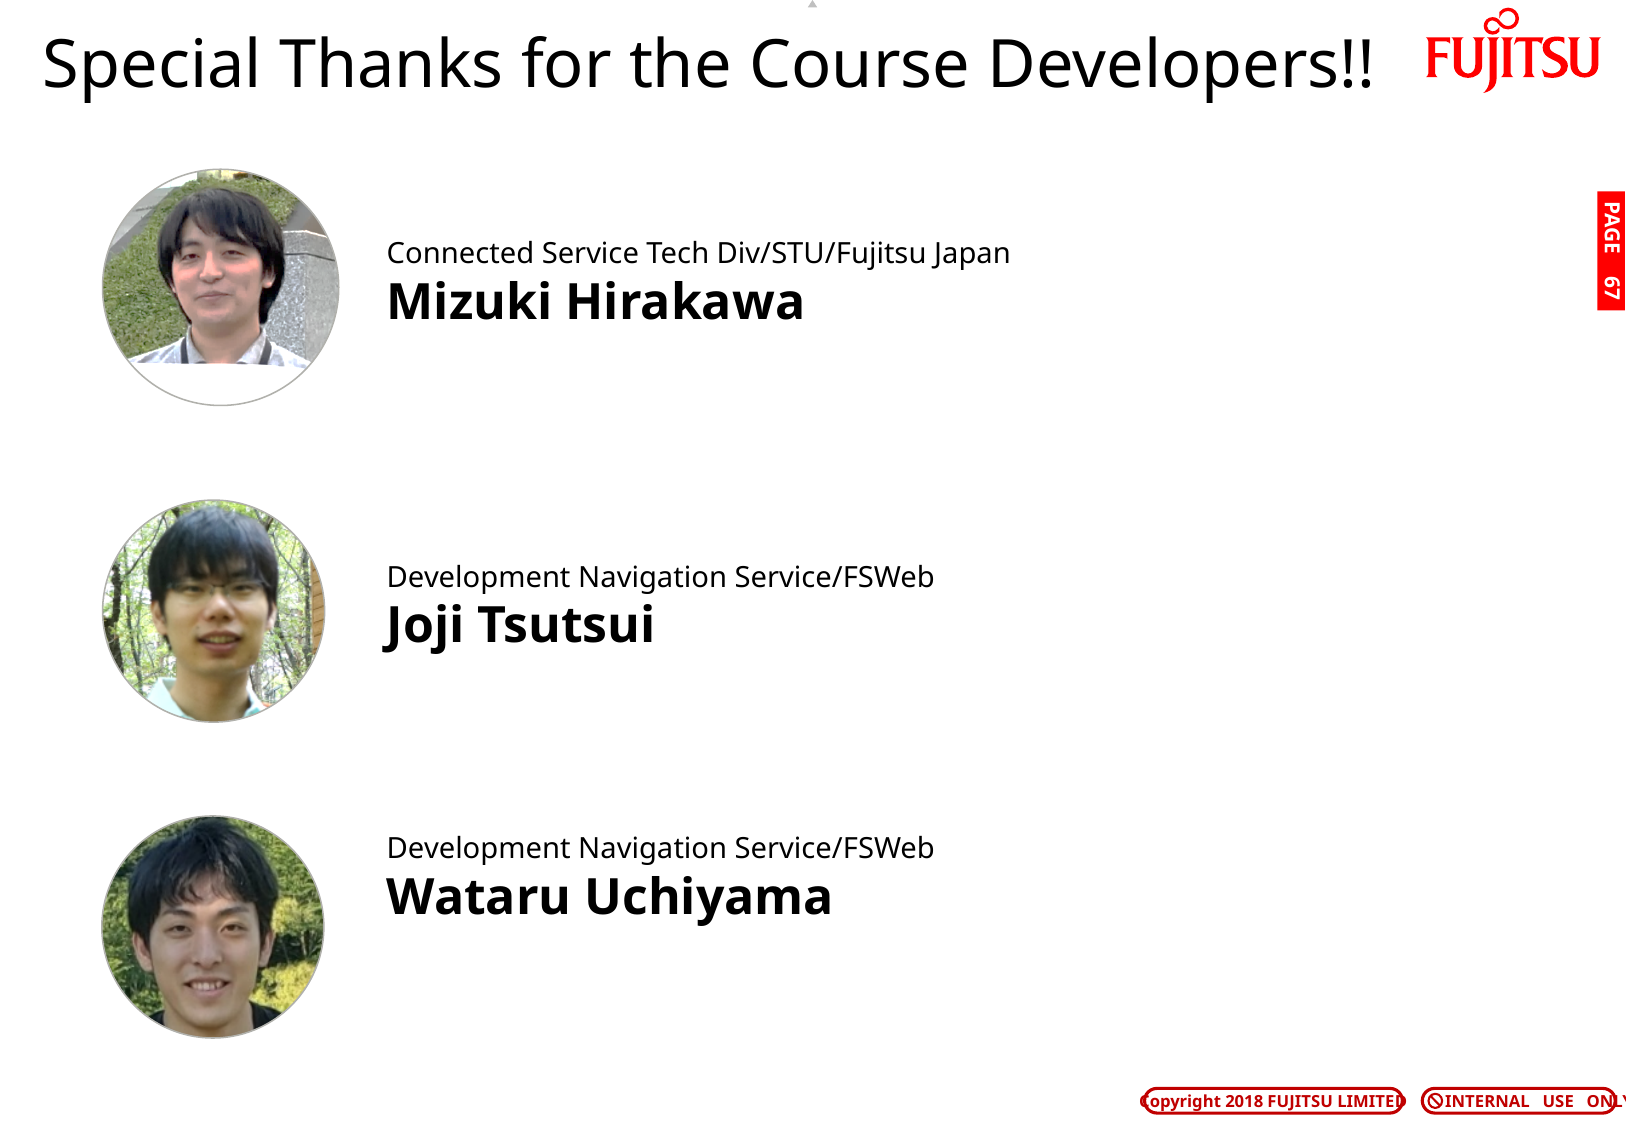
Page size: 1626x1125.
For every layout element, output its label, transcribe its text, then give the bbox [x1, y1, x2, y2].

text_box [101, 815, 325, 1039]
text_box Connected Service Tech Div/STU/Fujitsu Japan Mizuki Hirakawa [371, 226, 1435, 337]
slide_number PAGE 66 [1597, 191, 1625, 311]
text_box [102, 499, 325, 723]
title Special Thanks for the Course Developers!! [28, 28, 1404, 93]
text_box Development Navigation Service/FSWeb Wataru Uchiyama [371, 822, 1435, 932]
text_box Development Navigation Service/FSWeb Joji Tsutsui [371, 550, 1470, 661]
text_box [102, 168, 339, 406]
